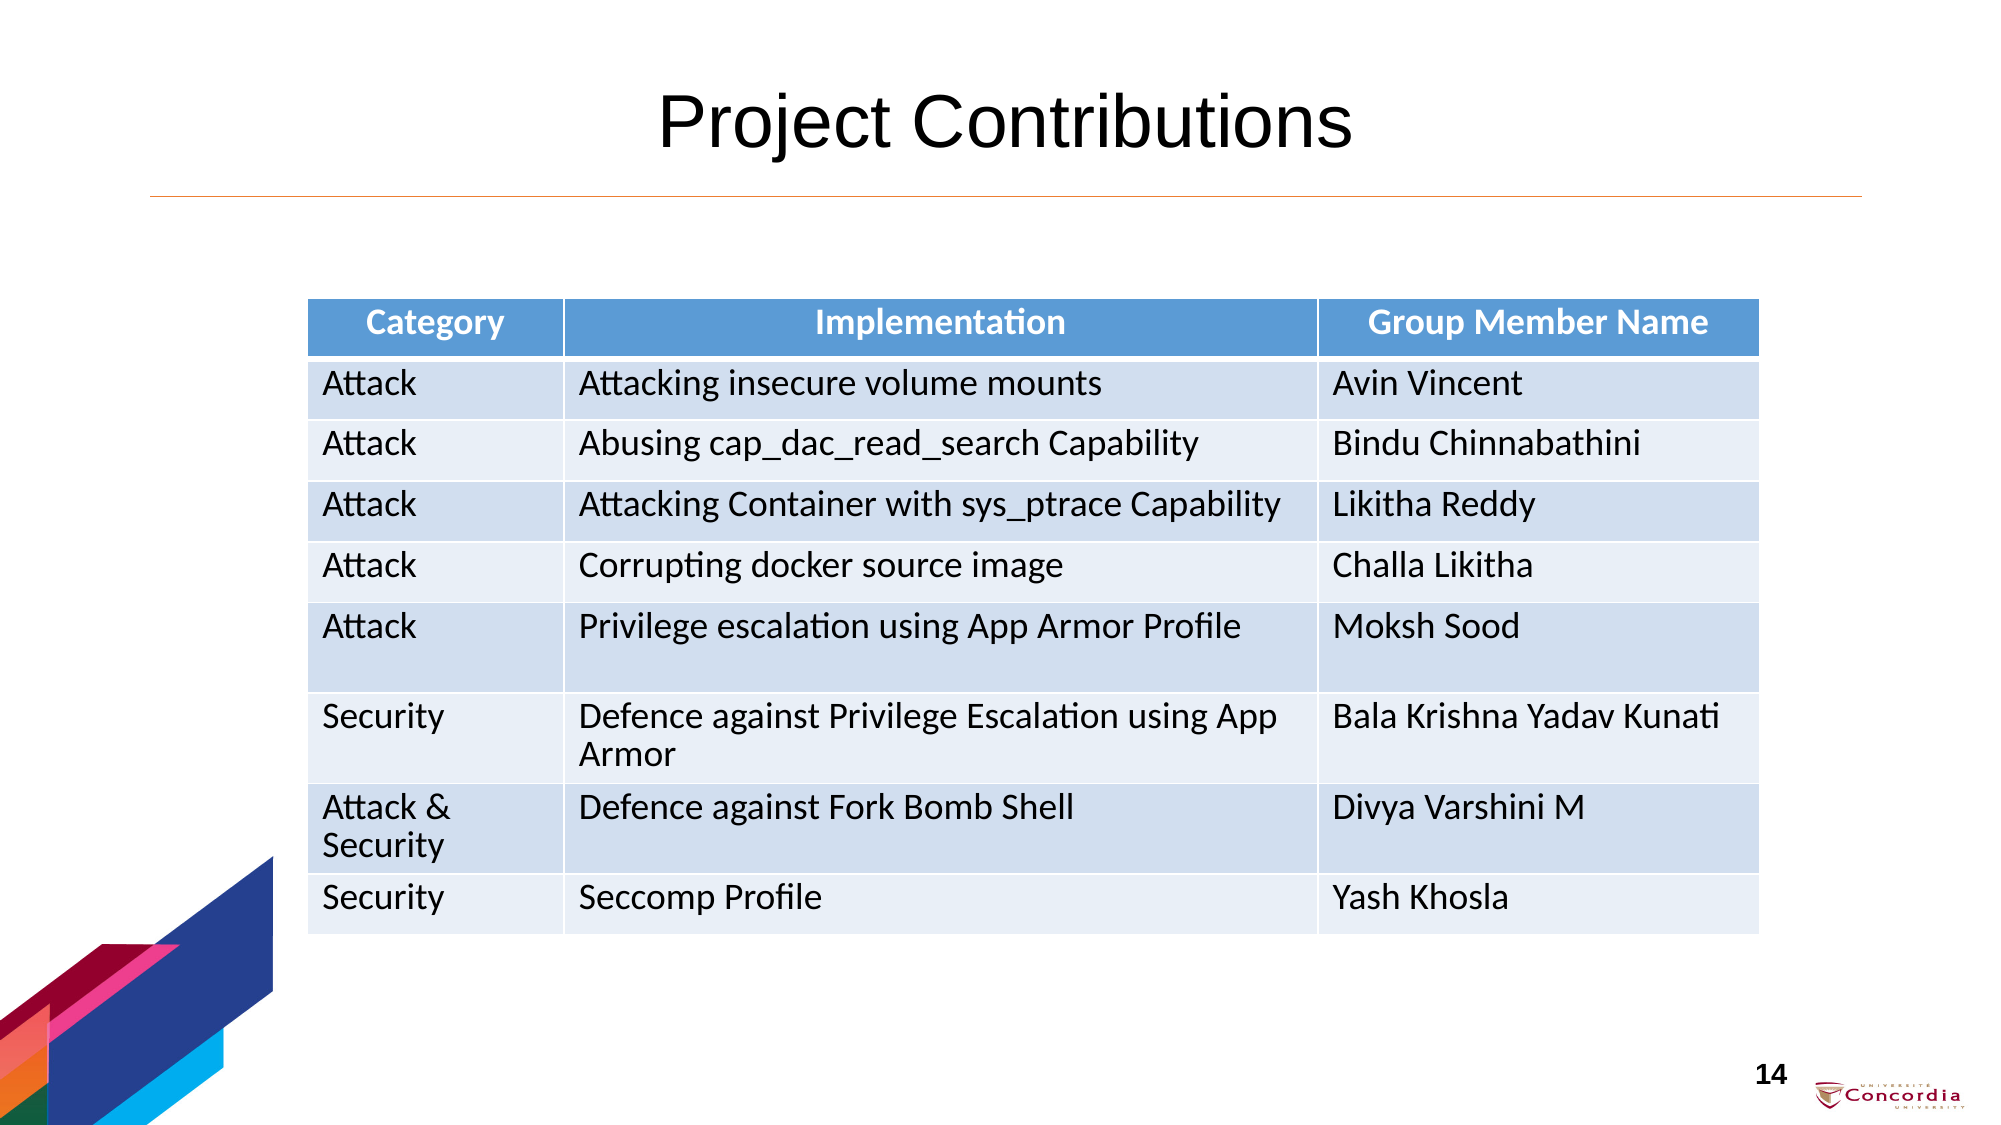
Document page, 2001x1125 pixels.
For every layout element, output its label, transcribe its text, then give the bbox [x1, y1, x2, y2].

table_cell Attack [308, 362, 563, 419]
table_cell Corrupting docker source image [565, 543, 1317, 602]
table_cell Defence against Fork Bomb Shell [565, 784, 1317, 873]
table_cell Avin Vincent [1319, 362, 1759, 419]
table_cell Bindu Chinnabathini [1319, 421, 1759, 480]
table_cell Challa Likitha [1319, 543, 1759, 602]
table_cell Divya Varshini M [1319, 784, 1759, 873]
table_cell Defence against Privilege Escalation using App Armor [565, 694, 1317, 783]
table_cell Security [308, 694, 563, 783]
table_cell Privilege escalation using App Armor Profile [565, 603, 1317, 692]
table_cell Abusing cap_dac_read_search Capability [565, 421, 1317, 480]
table_header Group Member Name [1319, 299, 1759, 356]
table_cell Moksh Sood [1319, 603, 1759, 692]
table_cell Attack [308, 482, 563, 541]
table_cell Attacking insecure volume mounts [565, 362, 1317, 419]
table_cell Attacking Container with sys_ptrace Capability [565, 482, 1317, 541]
table_cell Seccomp Profile [565, 875, 1317, 934]
table_cell Yash Khosla [1319, 875, 1759, 934]
table_cell Security [308, 875, 563, 934]
title Project Contributions [150, 62, 1863, 185]
table_cell Attack [308, 543, 563, 602]
table_cell Bala Krishna Yadav Kunati [1319, 694, 1759, 783]
table_cell Attack [308, 603, 563, 692]
table_header Category [308, 299, 563, 356]
table_cell Attack & Security [308, 784, 563, 873]
picture [0, 0, 2001, 1125]
table_cell Attack [308, 421, 563, 480]
table_cell Likitha Reddy [1319, 482, 1759, 541]
table_header Implementation [565, 299, 1317, 356]
slide_number 14 [1740, 1042, 1863, 1103]
